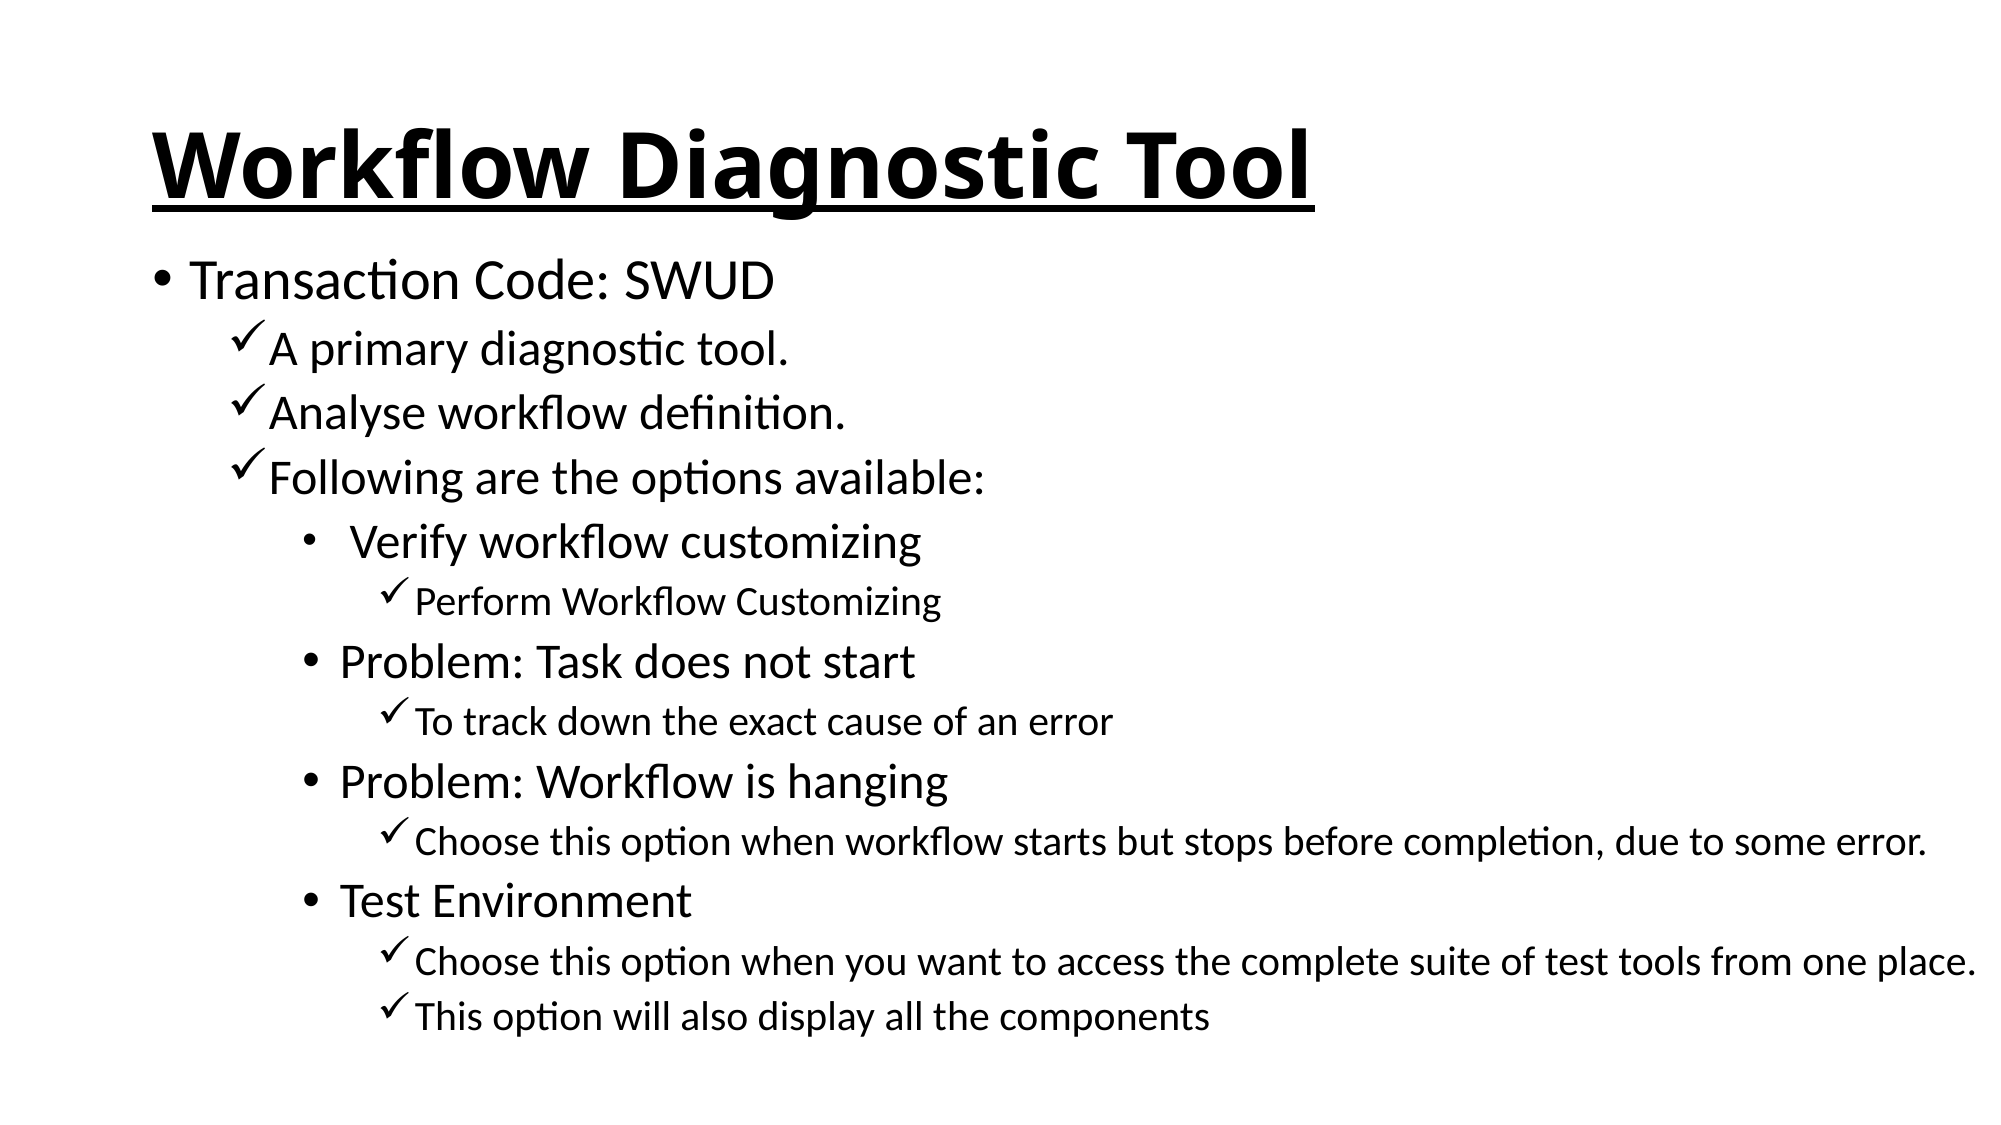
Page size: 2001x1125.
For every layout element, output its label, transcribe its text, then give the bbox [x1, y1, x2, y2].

list Transaction Code: SWUD A primary diagnostic tool. Analyse workflow definition. Following are the options available: Verify workflow customizing Perform Workflow Customizing Problem: Task does not start To track down the exact cause of an error Problem: Workflow is hanging Choose this option when workflow starts but stops before completion, due to some error. Test Environment Choose this option when you want to access the complete suite of test tools from one place. This option will also display all the components [137, 241, 2000, 1125]
title Workflow Diagnostic Tool [137, 59, 1863, 241]
